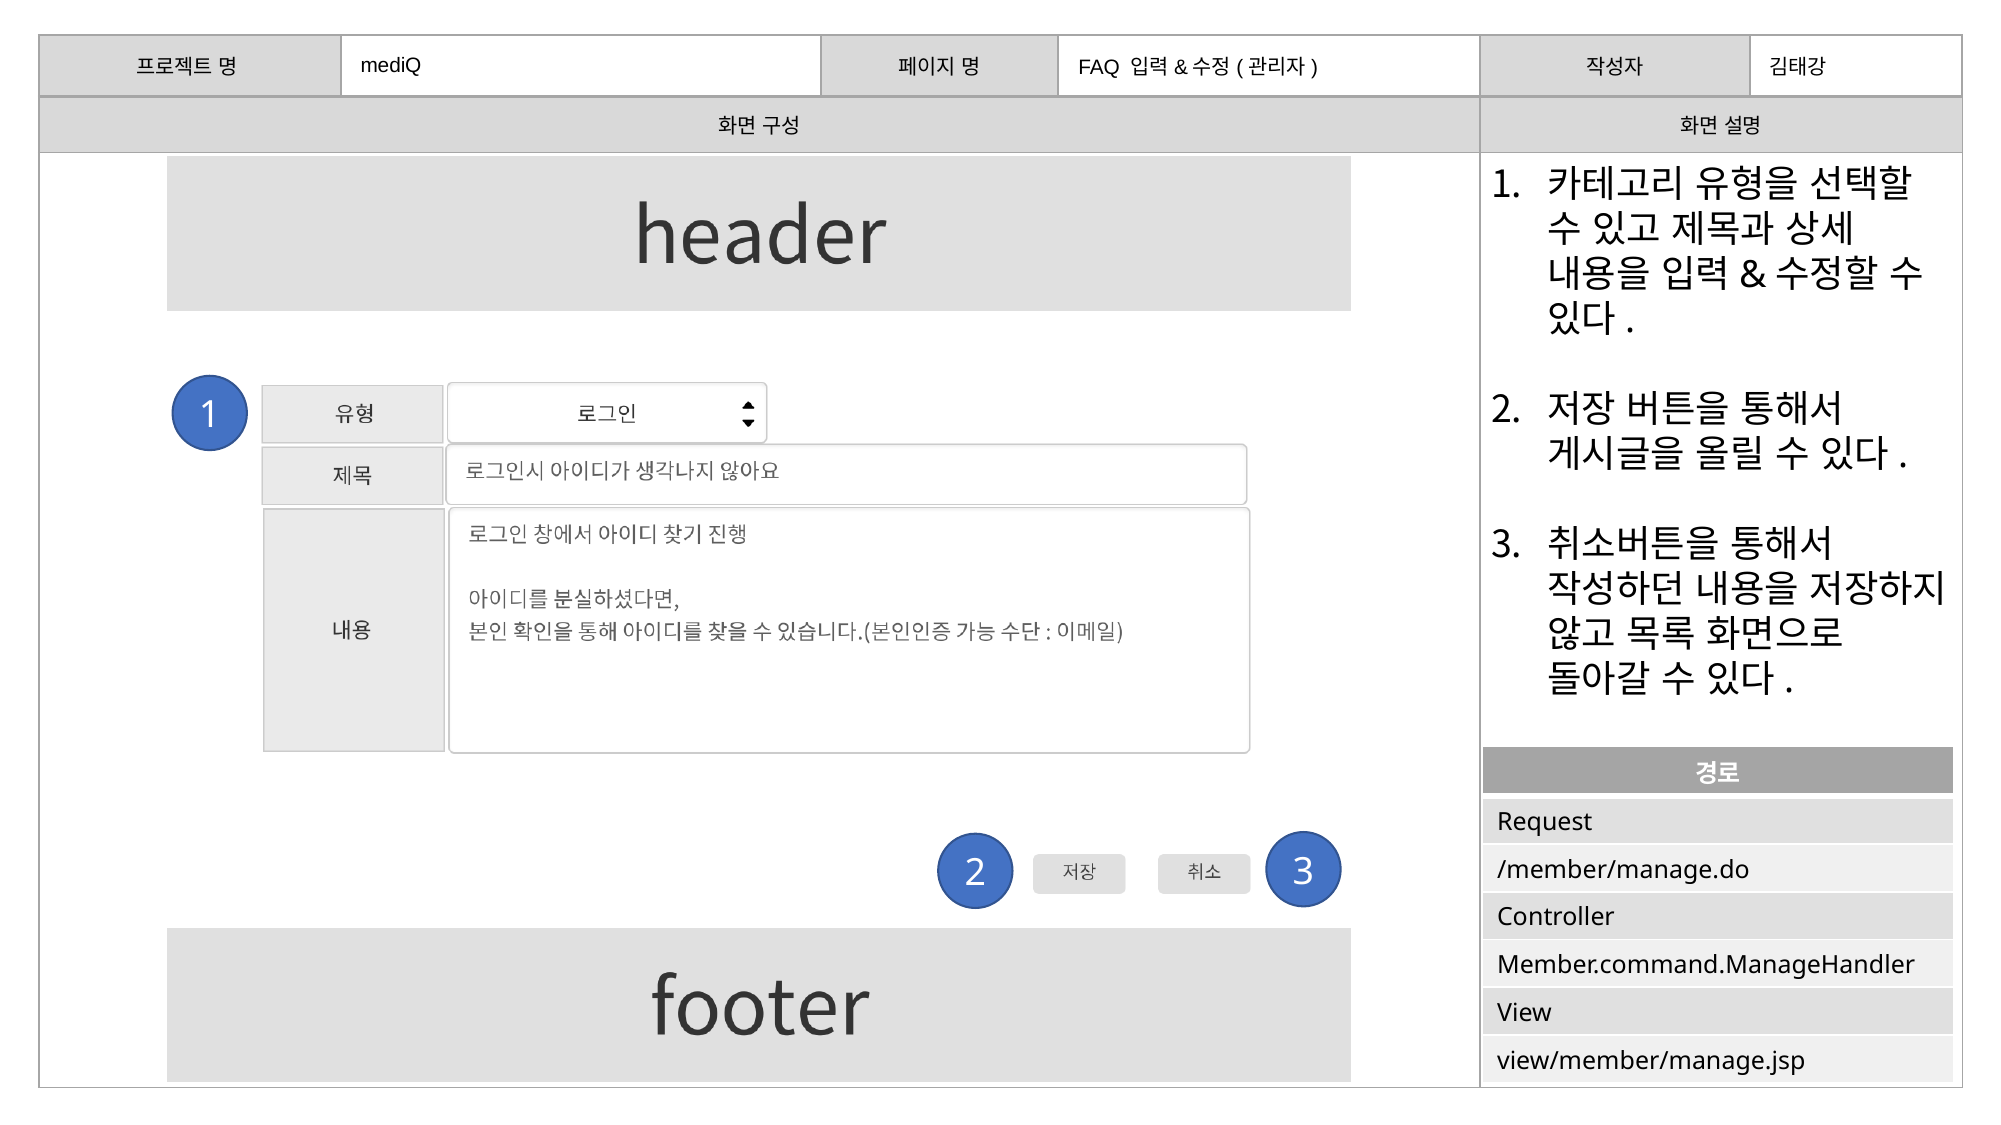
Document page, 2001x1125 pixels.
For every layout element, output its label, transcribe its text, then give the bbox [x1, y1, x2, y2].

table_header 김태강 [1751, 36, 1961, 95]
table_cell View [1483, 988, 1953, 1034]
table_header 작성자 [1481, 36, 1749, 95]
table_header 화면 구성 [40, 98, 1479, 152]
table_cell [40, 153, 1479, 1087]
table_cell Request [1483, 799, 1953, 843]
table_header 프로젝트 명 [40, 36, 340, 95]
table_cell view/member/manage.jsp [1483, 1036, 1953, 1082]
table_header 페이지 명 [822, 36, 1057, 95]
table_header 경로 [1483, 747, 1953, 793]
table_cell /member/manage.do [1483, 845, 1953, 891]
table_header mediQ [342, 36, 820, 95]
table_header FAQ 입력&수정(관리자) [1059, 36, 1479, 95]
table_cell Member.command.ManageHandler [1483, 940, 1953, 986]
table_cell Controller [1483, 893, 1953, 939]
table_cell [1481, 708, 1962, 1087]
text_box 카테고리 유형을 선택할 수 있고 제목과 상세 내용을 입력&수정할 수 있다. 저장 버튼을 통해서 게시글을 올릴 수 있다. 취소버튼을 통해서 작성하던 내용을 저장하지 않고 목록 화면으로 돌아갈 수 있다. [1476, 152, 1964, 708]
picture [167, 155, 1352, 1082]
table_header 화면 설명 [1481, 98, 1962, 152]
